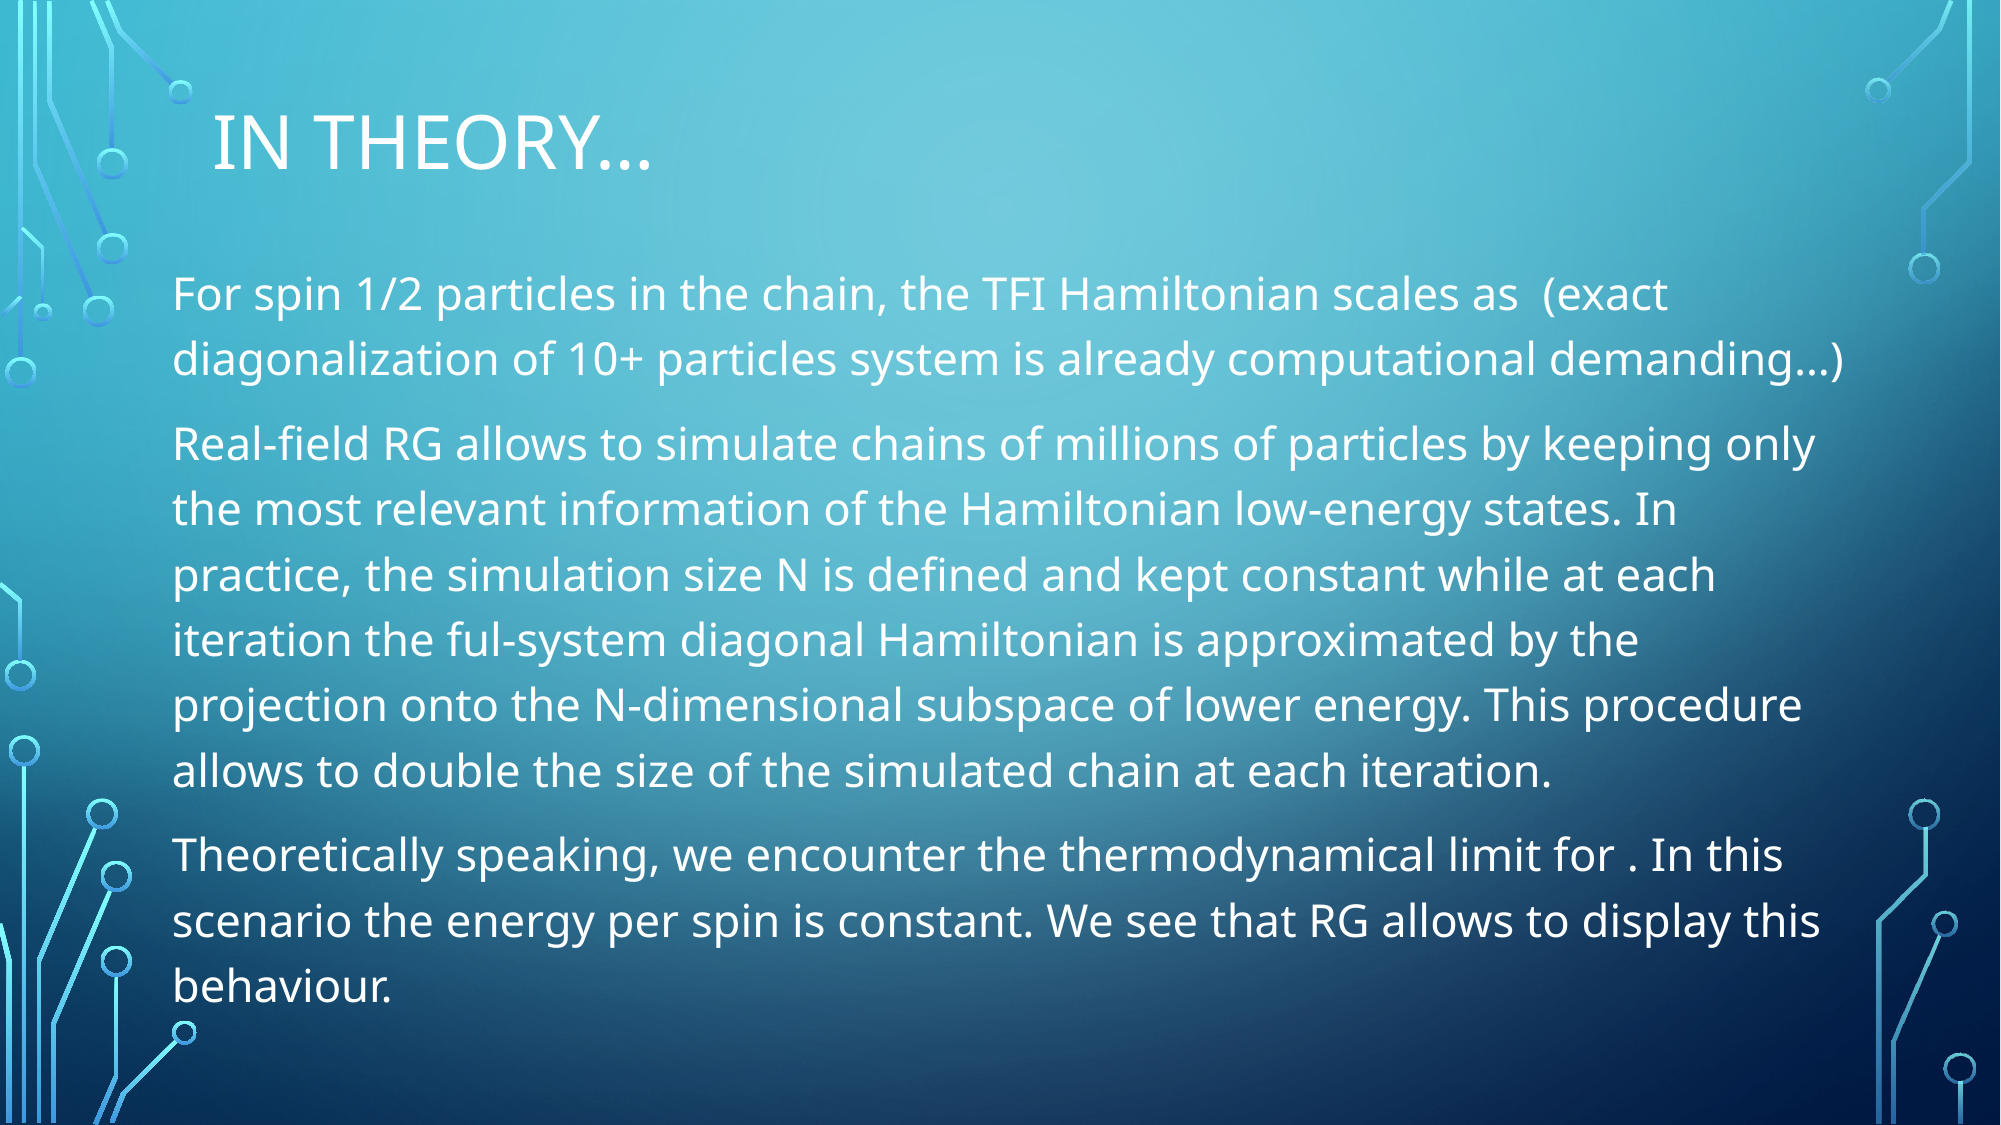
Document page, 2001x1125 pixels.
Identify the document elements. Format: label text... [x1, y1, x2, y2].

title IN THEORY… [197, 23, 1822, 267]
